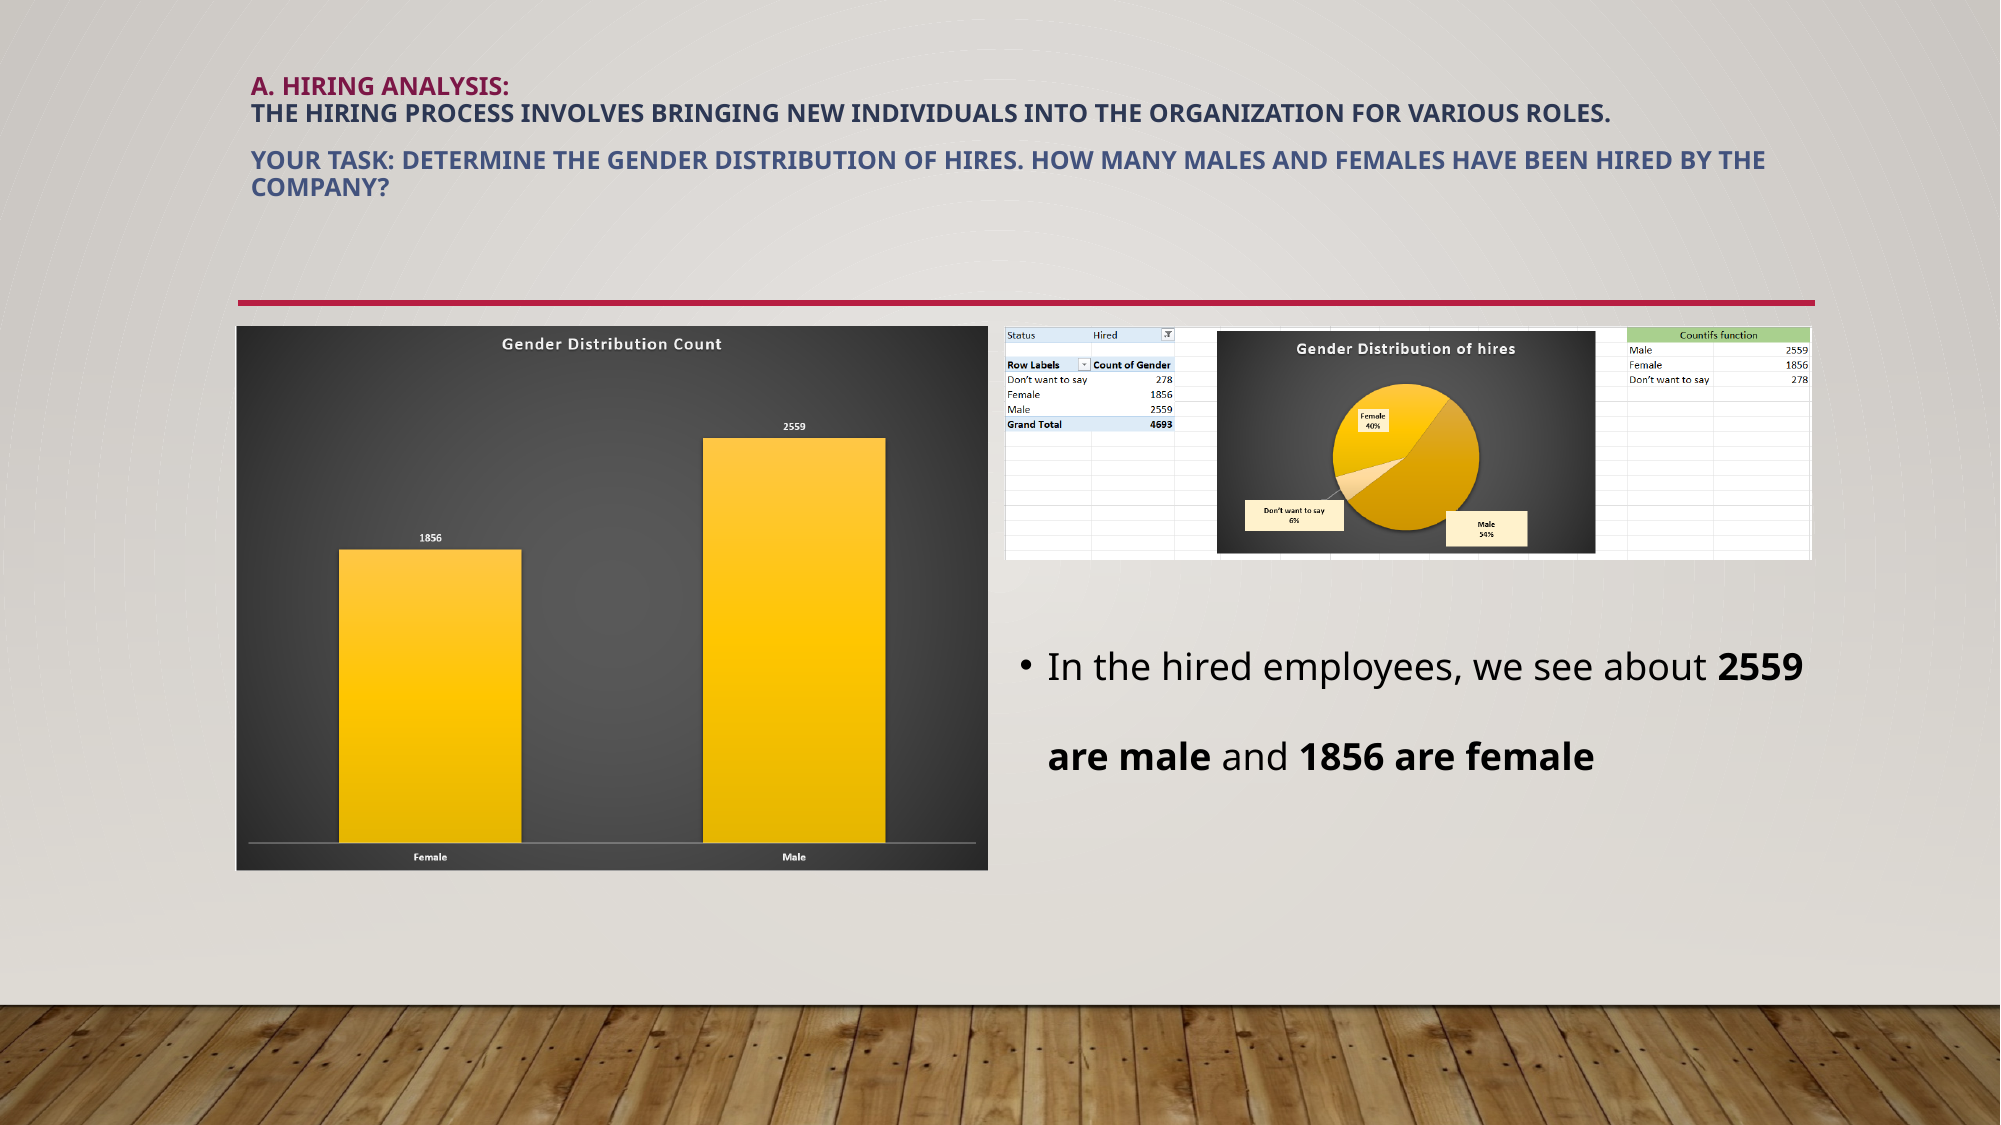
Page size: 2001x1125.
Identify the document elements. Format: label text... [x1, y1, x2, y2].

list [1004, 326, 1812, 561]
picture [235, 326, 989, 871]
title A. Hiring Analysis: The hiring process involves bringing new individuals into the organization for various roles. Your Task: Determine the gender distribution of hires. How many males and females have been hired by the company? [235, 39, 1812, 274]
text_box In the hired employees, we see about 2559 are male and 1856 are female [1004, 590, 1832, 785]
picture [0, 1005, 2000, 1125]
